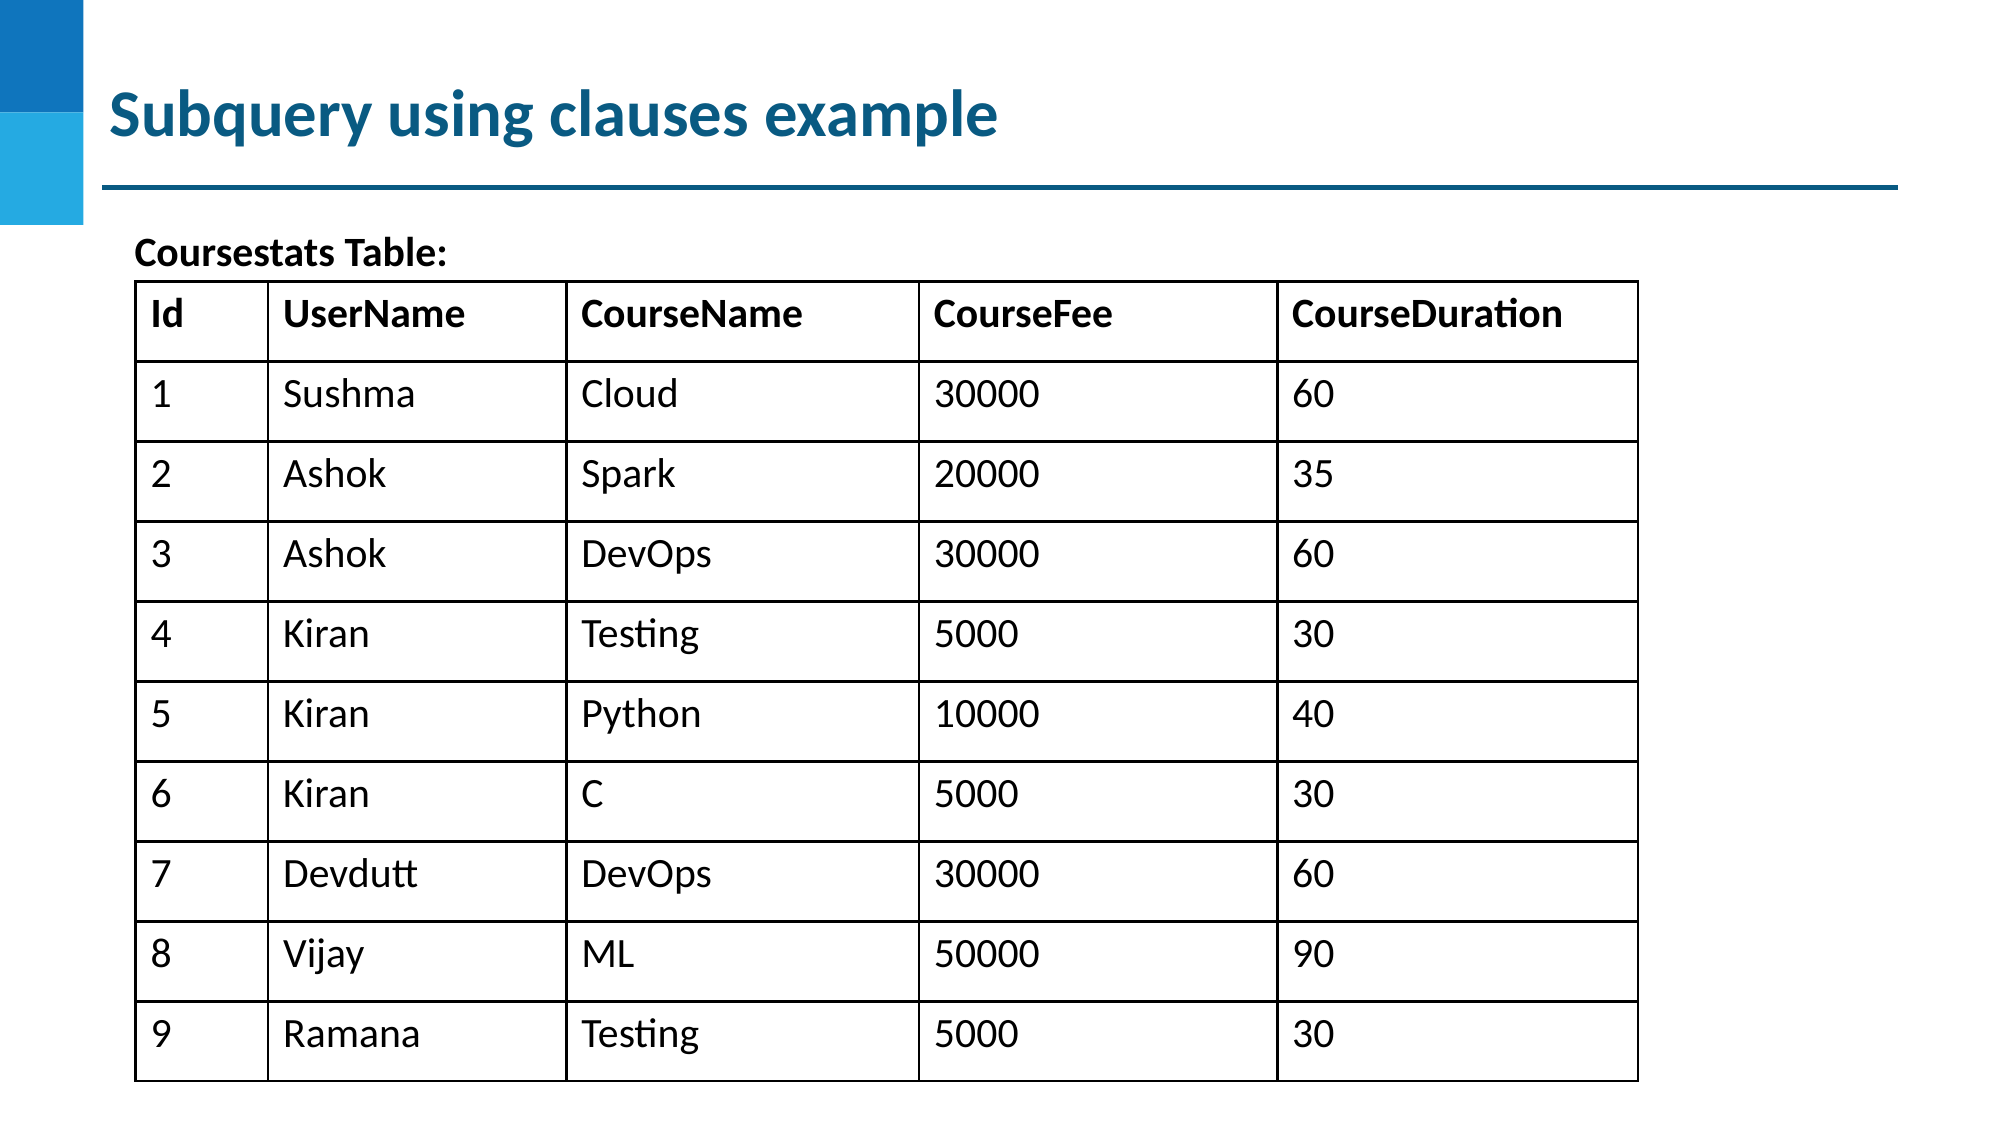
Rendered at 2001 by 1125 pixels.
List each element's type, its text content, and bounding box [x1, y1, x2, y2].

table_cell Vijay [269, 923, 565, 1000]
table_cell 2 [137, 443, 267, 520]
table_cell 6 [137, 763, 267, 840]
table_cell Ashok [269, 443, 565, 520]
table_header CourseDuration [1279, 283, 1637, 360]
table_cell 60 [1279, 363, 1637, 440]
table_cell Sushma [269, 363, 565, 440]
table_cell Spark [568, 443, 918, 520]
table_cell 30000 [920, 843, 1276, 920]
table_cell 60 [1279, 843, 1637, 920]
table_cell C [568, 763, 918, 840]
table_cell Kiran [269, 603, 565, 680]
table_cell 60 [1279, 523, 1637, 600]
table_header CourseName [568, 283, 918, 360]
table_cell Ashok [269, 523, 565, 600]
table_cell 5 [137, 683, 267, 760]
table_cell 90 [1279, 923, 1637, 1000]
table_header Id [137, 283, 267, 360]
table_cell 40 [1279, 683, 1637, 760]
table_cell 4 [137, 603, 267, 680]
table_cell Testing [568, 1003, 918, 1080]
table_cell 20000 [920, 443, 1276, 520]
table_cell Python [568, 683, 918, 760]
table_cell 10000 [920, 683, 1276, 760]
table_cell DevOps [568, 843, 918, 920]
table_cell 50000 [920, 923, 1276, 1000]
table_cell ML [568, 923, 918, 1000]
table_cell DevOps [568, 523, 918, 600]
text_box Coursestats Table: [81, 209, 1869, 290]
table_cell 30000 [920, 363, 1276, 440]
table_cell Ramana [269, 1003, 565, 1080]
table_cell 5000 [920, 1003, 1276, 1080]
table_cell Testing [568, 603, 918, 680]
text_box Subquery using clauses example [106, 66, 1903, 152]
table_cell 8 [137, 923, 267, 1000]
table_cell 7 [137, 843, 267, 920]
table_cell 30 [1279, 763, 1637, 840]
table_cell 30000 [920, 523, 1276, 600]
table_cell 5000 [920, 763, 1276, 840]
table_header UserName [269, 283, 565, 360]
table_cell 35 [1279, 443, 1637, 520]
table_cell 30 [1279, 603, 1637, 680]
table_header CourseFee [920, 283, 1276, 360]
table_cell 30 [1279, 1003, 1637, 1080]
table_cell Cloud [568, 363, 918, 440]
table_cell Kiran [269, 683, 565, 760]
table_cell 1 [137, 363, 267, 440]
table_cell 9 [137, 1003, 267, 1080]
table_cell 5000 [920, 603, 1276, 680]
table_cell 3 [137, 523, 267, 600]
table_cell Devdutt [269, 843, 565, 920]
table_cell Kiran [269, 763, 565, 840]
